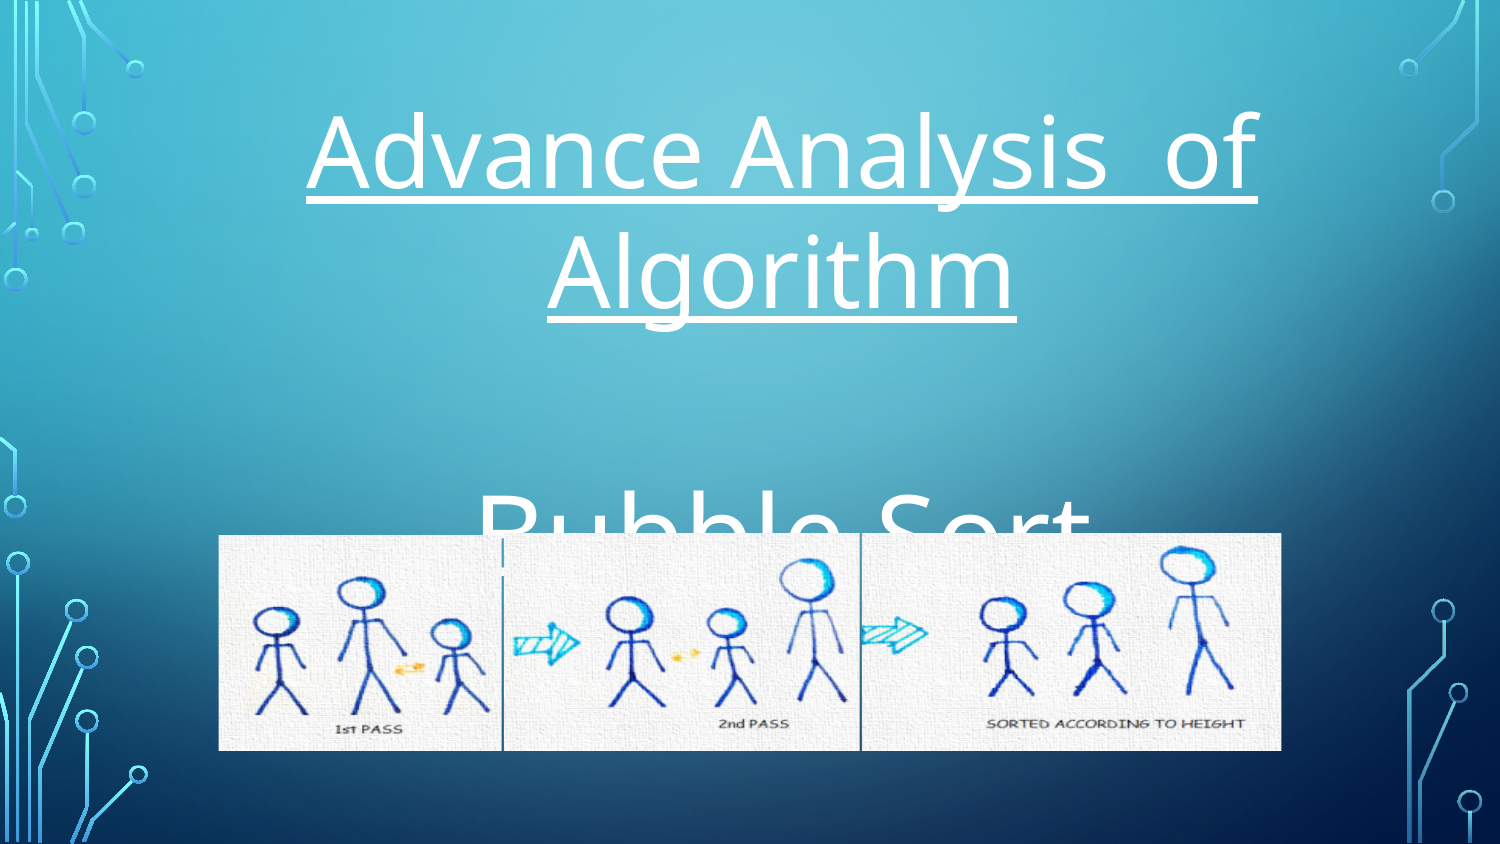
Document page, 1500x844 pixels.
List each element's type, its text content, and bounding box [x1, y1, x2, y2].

picture [503, 532, 860, 751]
picture [218, 535, 502, 751]
picture [861, 532, 1282, 751]
text_box Advance Analysis of Algorithm Bubble Sort [83, 81, 1481, 606]
